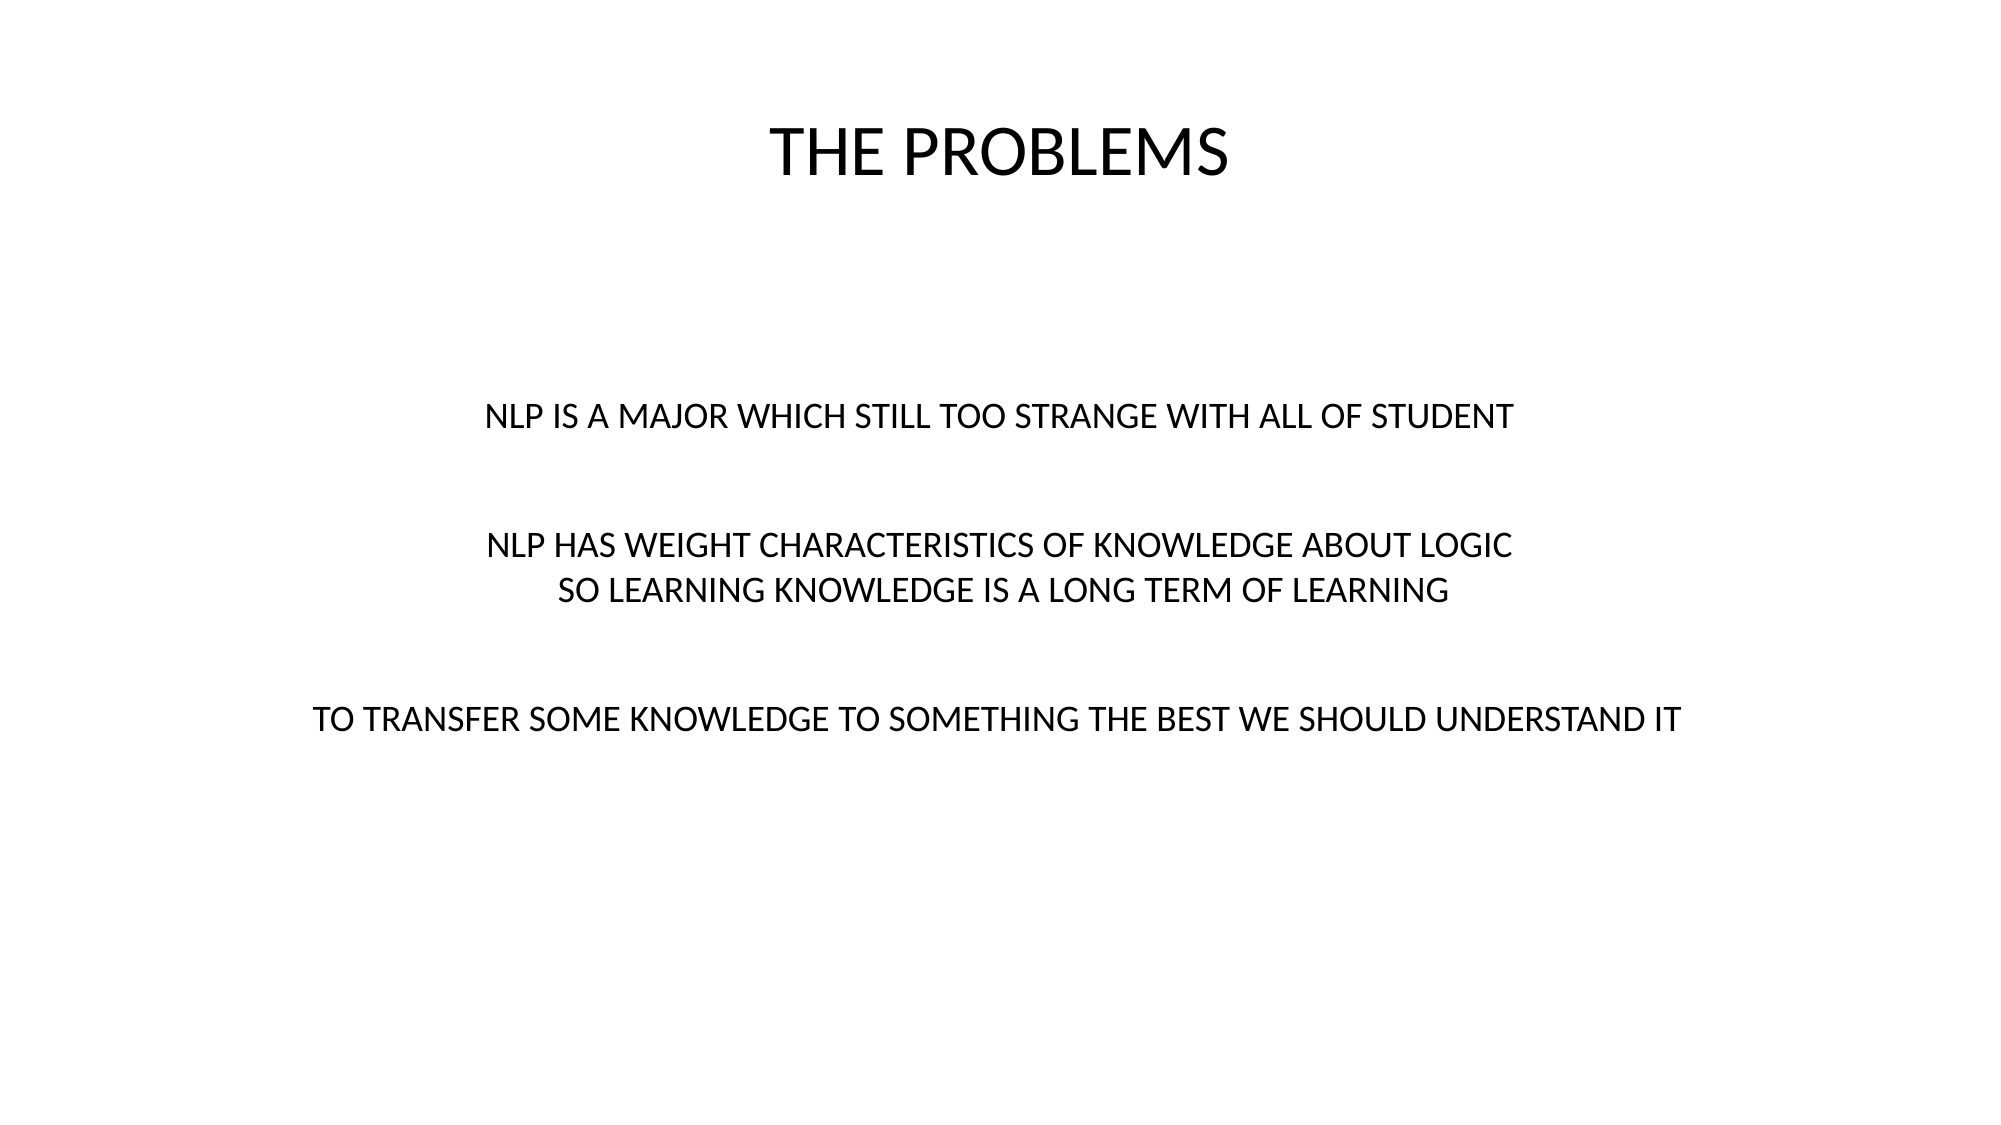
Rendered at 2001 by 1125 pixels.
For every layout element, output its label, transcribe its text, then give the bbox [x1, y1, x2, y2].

text_box TO TRANSFER SOME KNOWLEDGE TO SOMETHING THE BEST WE SHOULD UNDERSTAND IT [297, 687, 1698, 747]
title THE PROBLEMS [0, 59, 2000, 244]
text_box NLP HAS WEIGHT CHARACTERISTICS OF KNOWLEDGE ABOUT LOGIC SO LEARNING KNOWLEDGE IS A LONG TERM OF LEARNING [471, 512, 1529, 618]
text_box NLP IS A MAJOR WHICH STILL TOO STRANGE WITH ALL OF STUDENT [469, 383, 1531, 443]
